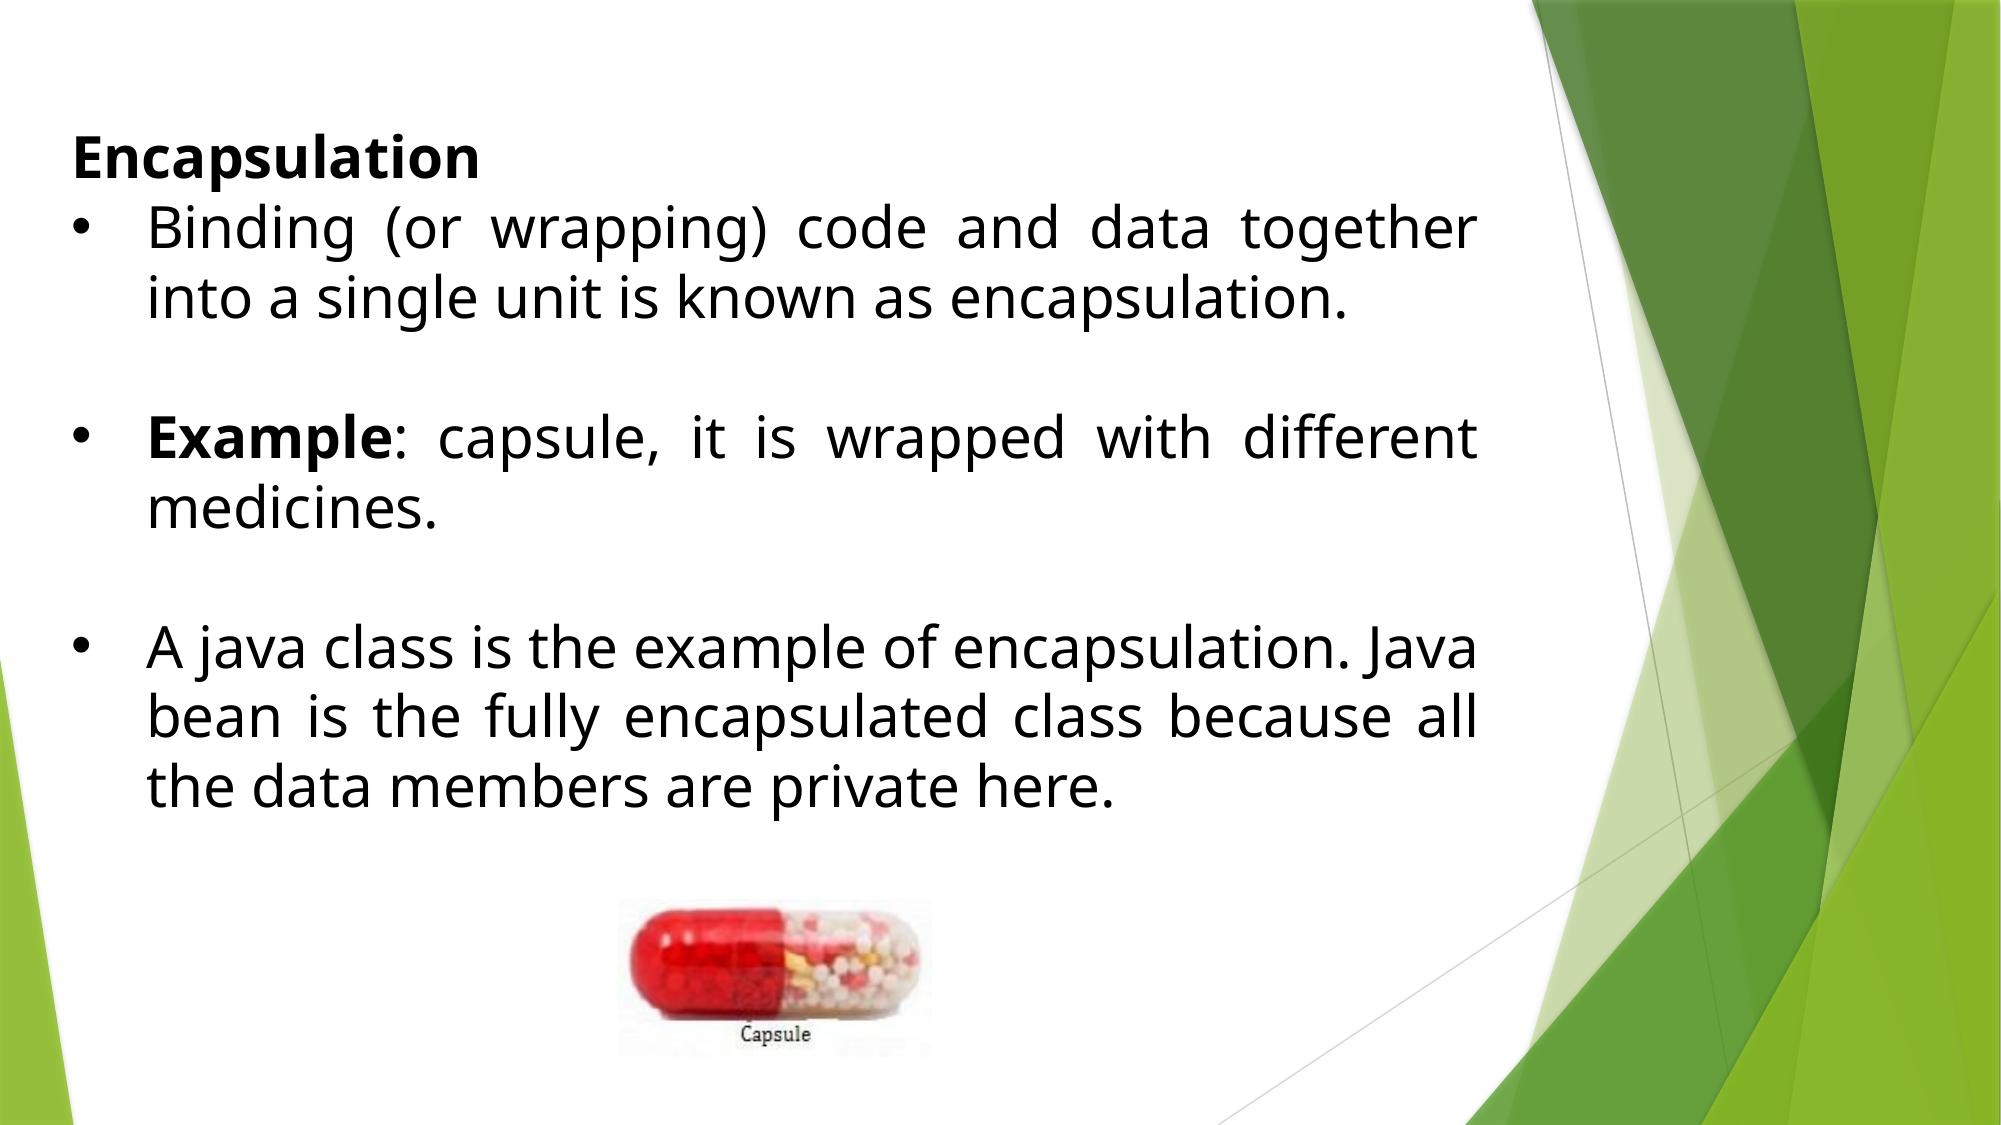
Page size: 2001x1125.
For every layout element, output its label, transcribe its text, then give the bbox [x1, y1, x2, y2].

text_box Encapsulation Binding (or wrapping) code and data together into a single unit is known as encapsulation. Example: capsule, it is wrapped with different medicines. A java class is the example of encapsulation. Java bean is the fully encapsulated class because all the data members are private here. [56, 112, 1494, 827]
picture [617, 899, 933, 1057]
